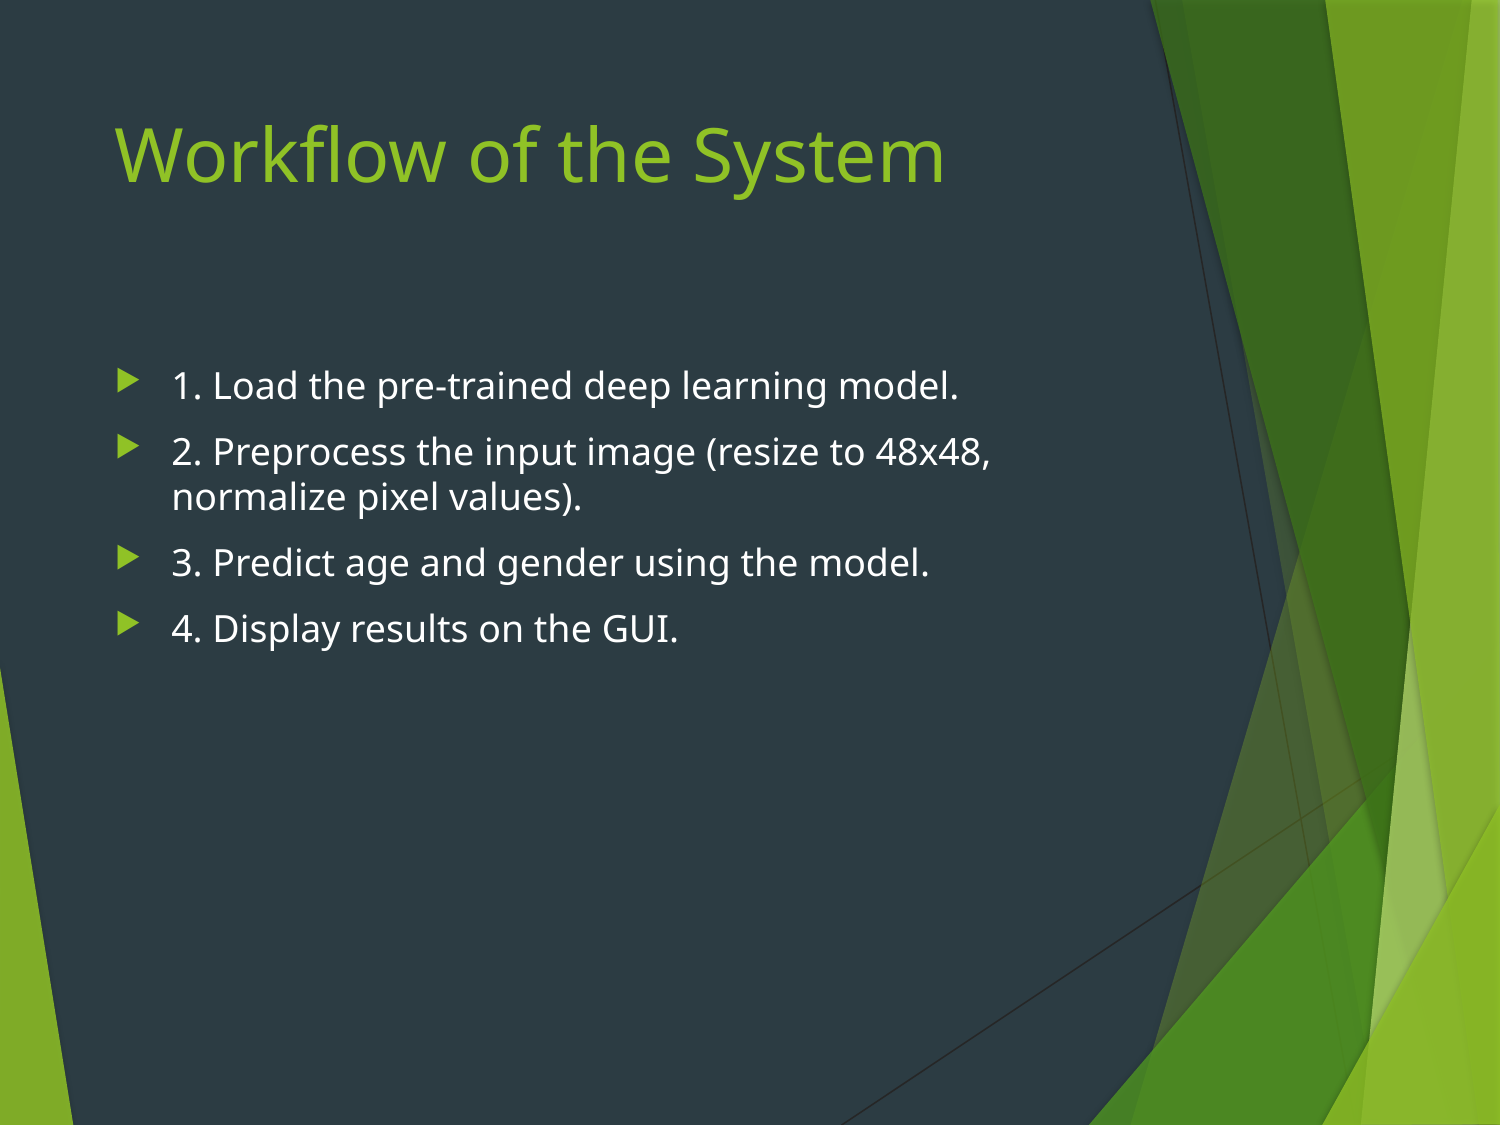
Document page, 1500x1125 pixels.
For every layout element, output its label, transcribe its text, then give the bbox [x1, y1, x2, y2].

list 1. Load the pre-trained deep learning model. 2. Preprocess the input image (resize to 48x48, normalize pixel values). 3. Predict age and gender using the model. 4. Display results on the GUI. [99, 354, 1142, 992]
title Workflow of the System [99, 99, 1142, 317]
